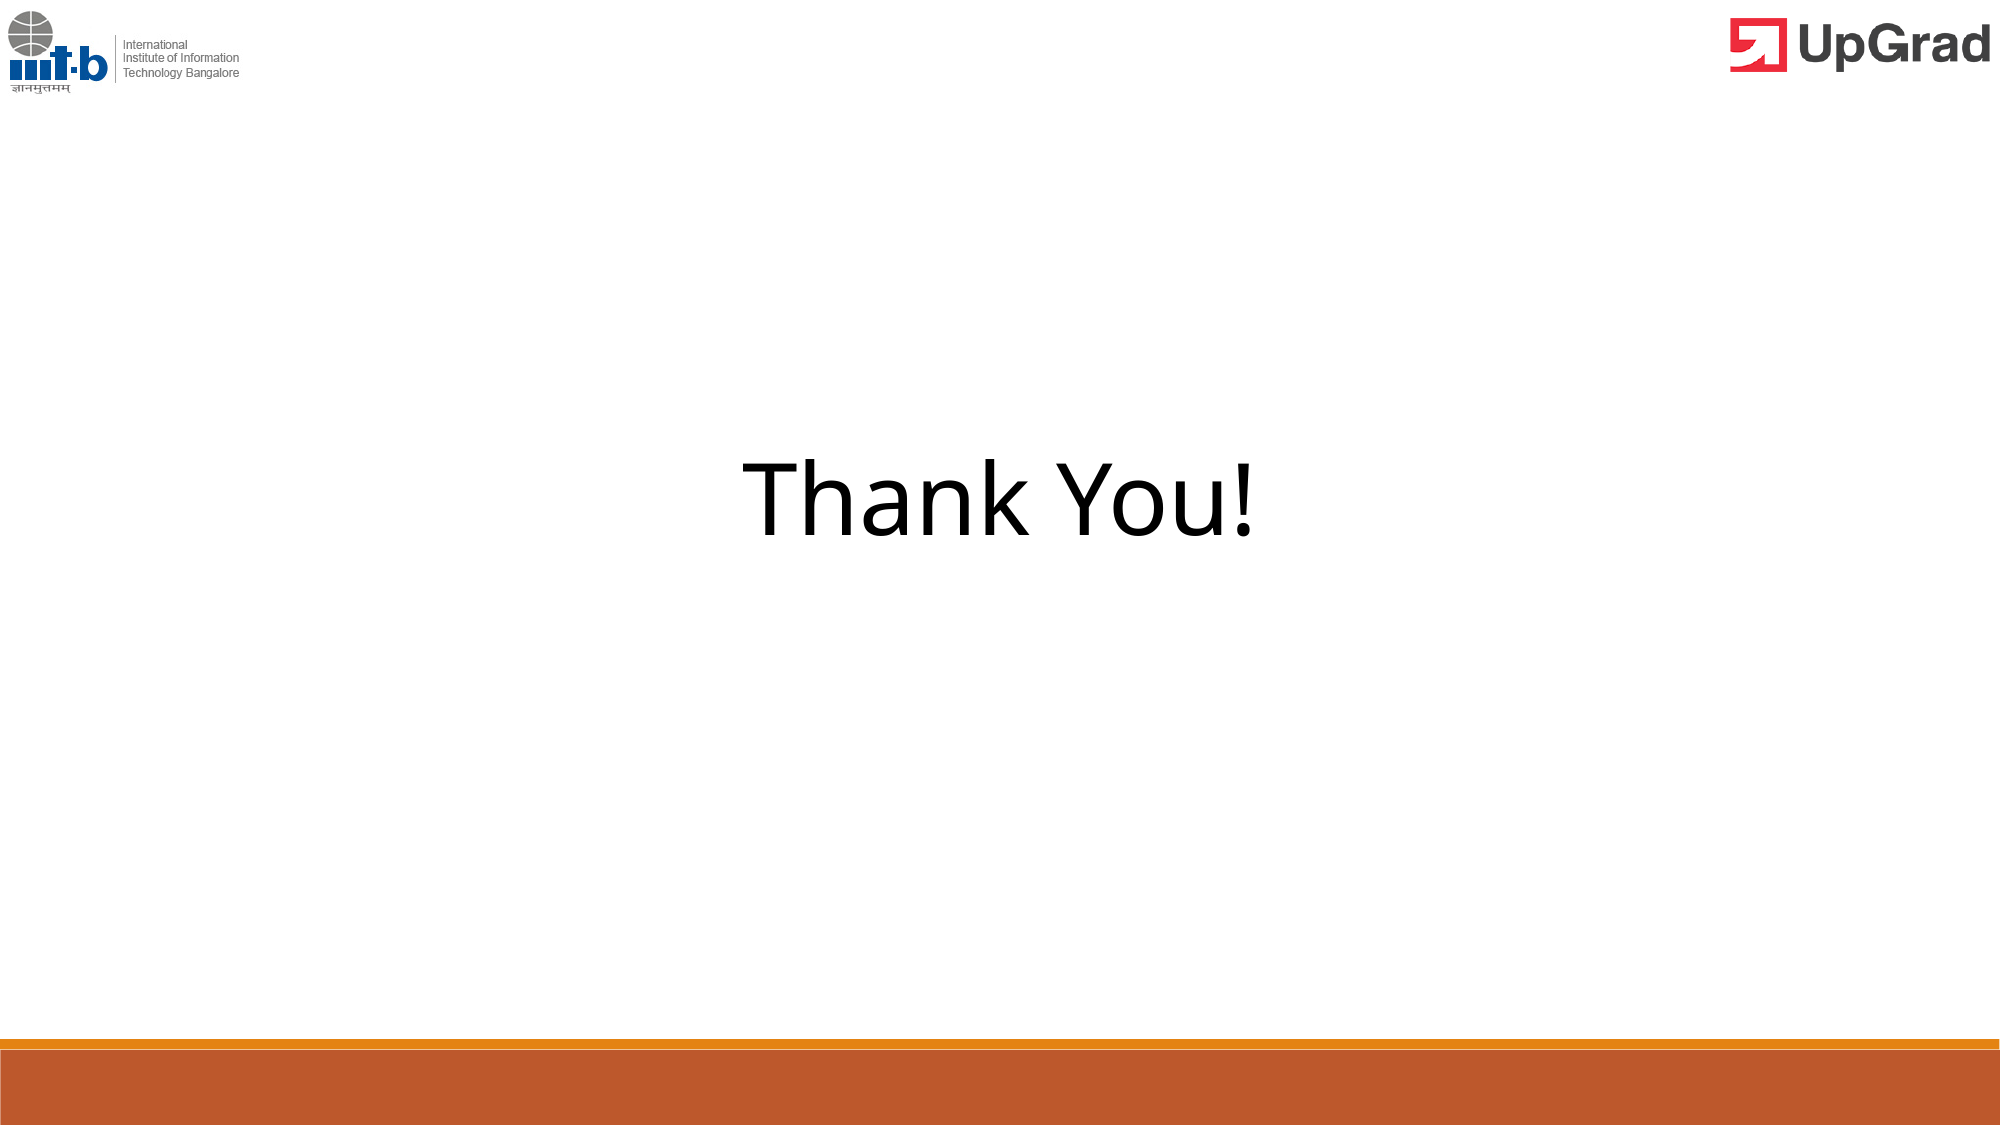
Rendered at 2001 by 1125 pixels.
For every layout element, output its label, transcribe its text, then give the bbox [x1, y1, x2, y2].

text_box Thank You! [0, 113, 2000, 564]
picture [1716, 0, 2000, 89]
picture [0, 1, 248, 104]
